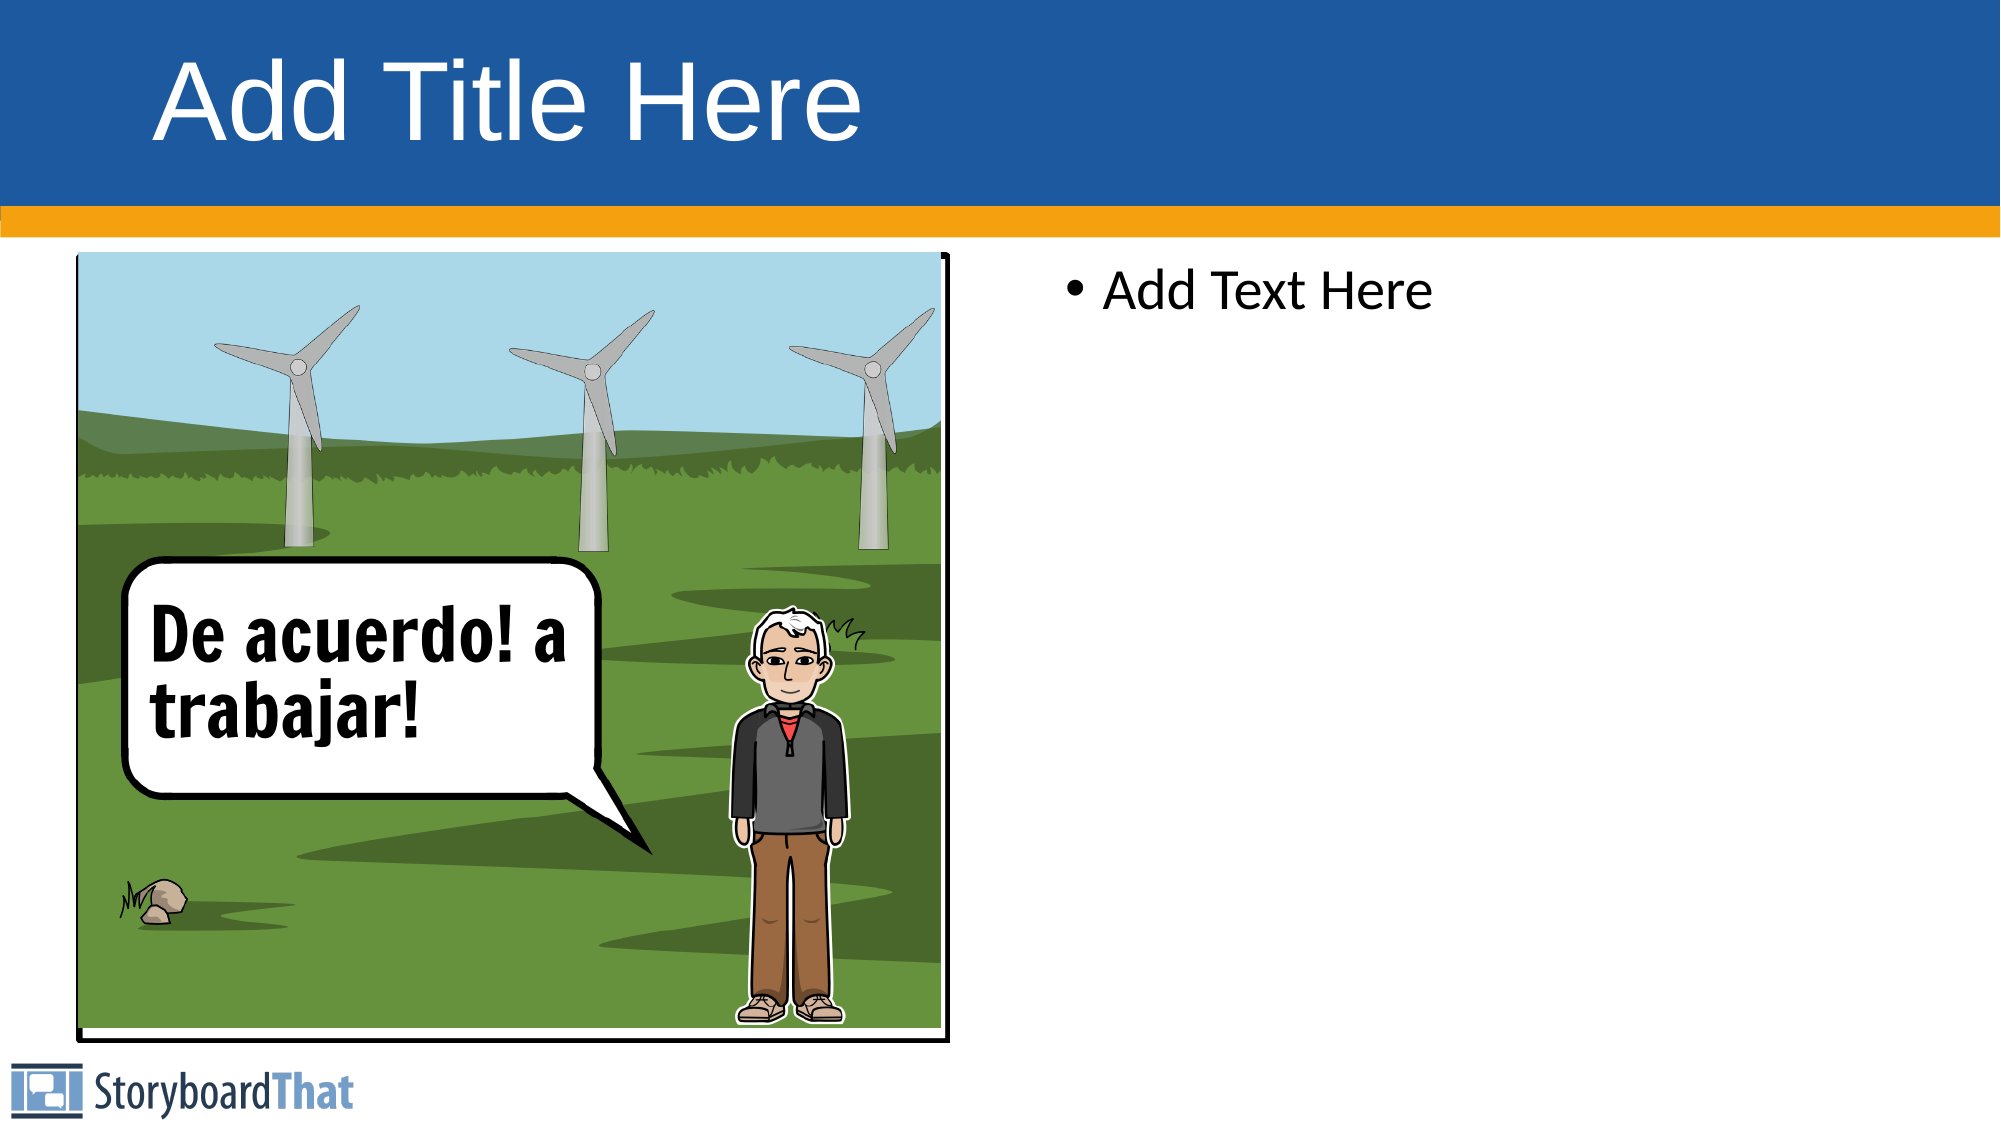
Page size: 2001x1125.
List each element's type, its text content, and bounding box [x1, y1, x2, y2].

title Add Title Here [137, 2, 1863, 206]
picture [9, 1060, 357, 1120]
picture [74, 251, 951, 1044]
list Add Text Here [1050, 251, 1950, 1044]
